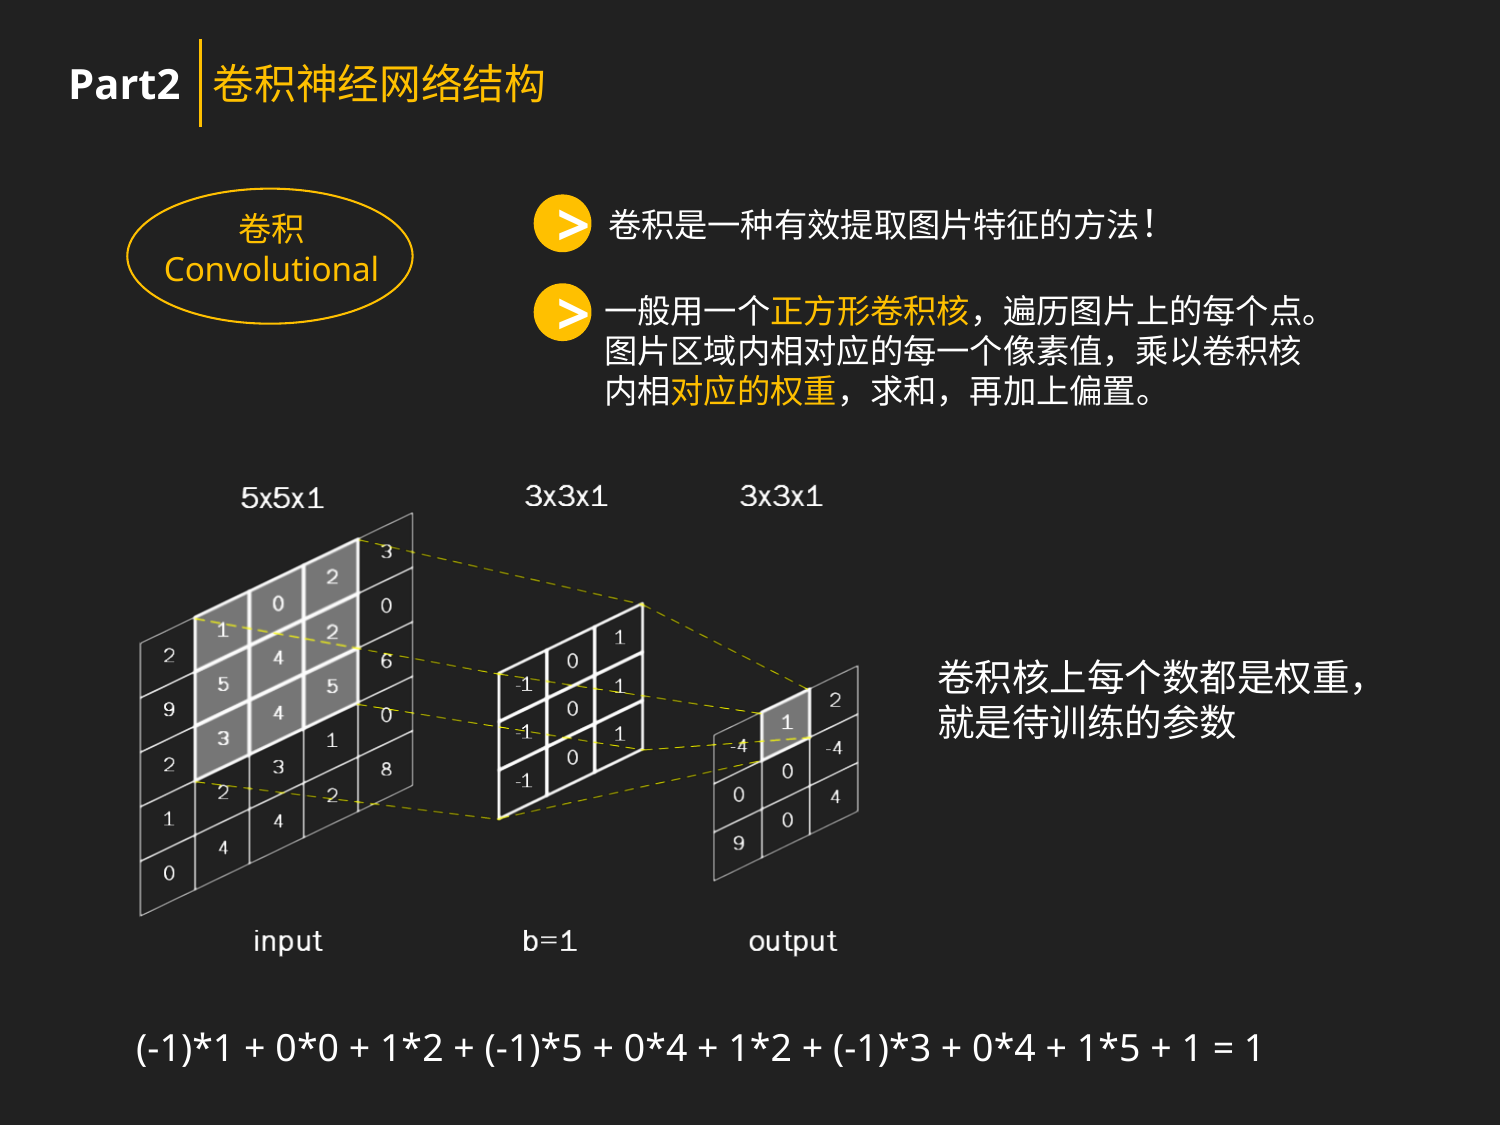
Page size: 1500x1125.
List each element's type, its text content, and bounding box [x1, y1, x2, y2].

text_box [187, 187, 353, 200]
text_box [152, 296, 387, 325]
picture [127, 468, 882, 968]
text_box 卷积是一种有效提取图片特征的方法！ [593, 192, 1193, 252]
text_box 卷积 Convolutional [149, 200, 395, 296]
text_box (-1)*1 + 0*0 + 1*2 + (-1)*5 + 0*4 + 1*2 + (-1)*3 + 0*4 + 1*5 + 1 = 1 [121, 1016, 1426, 1076]
text_box [126, 219, 149, 294]
text_box > [532, 282, 593, 343]
text_box Part2 [53, 50, 196, 115]
text_box 卷积核上每个数都是权重，就是待训练的参数 [922, 646, 1371, 752]
text_box 一般用一个正方形卷积核，遍历图片上的每个点。图片区域内相对应的每一个像素值，乘以卷积核内相对应的权重，求和，再加上偏置。 [589, 283, 1325, 418]
text_box > [532, 193, 593, 254]
text_box 卷积神经网络结构 [201, 50, 562, 115]
text_box [395, 222, 414, 290]
